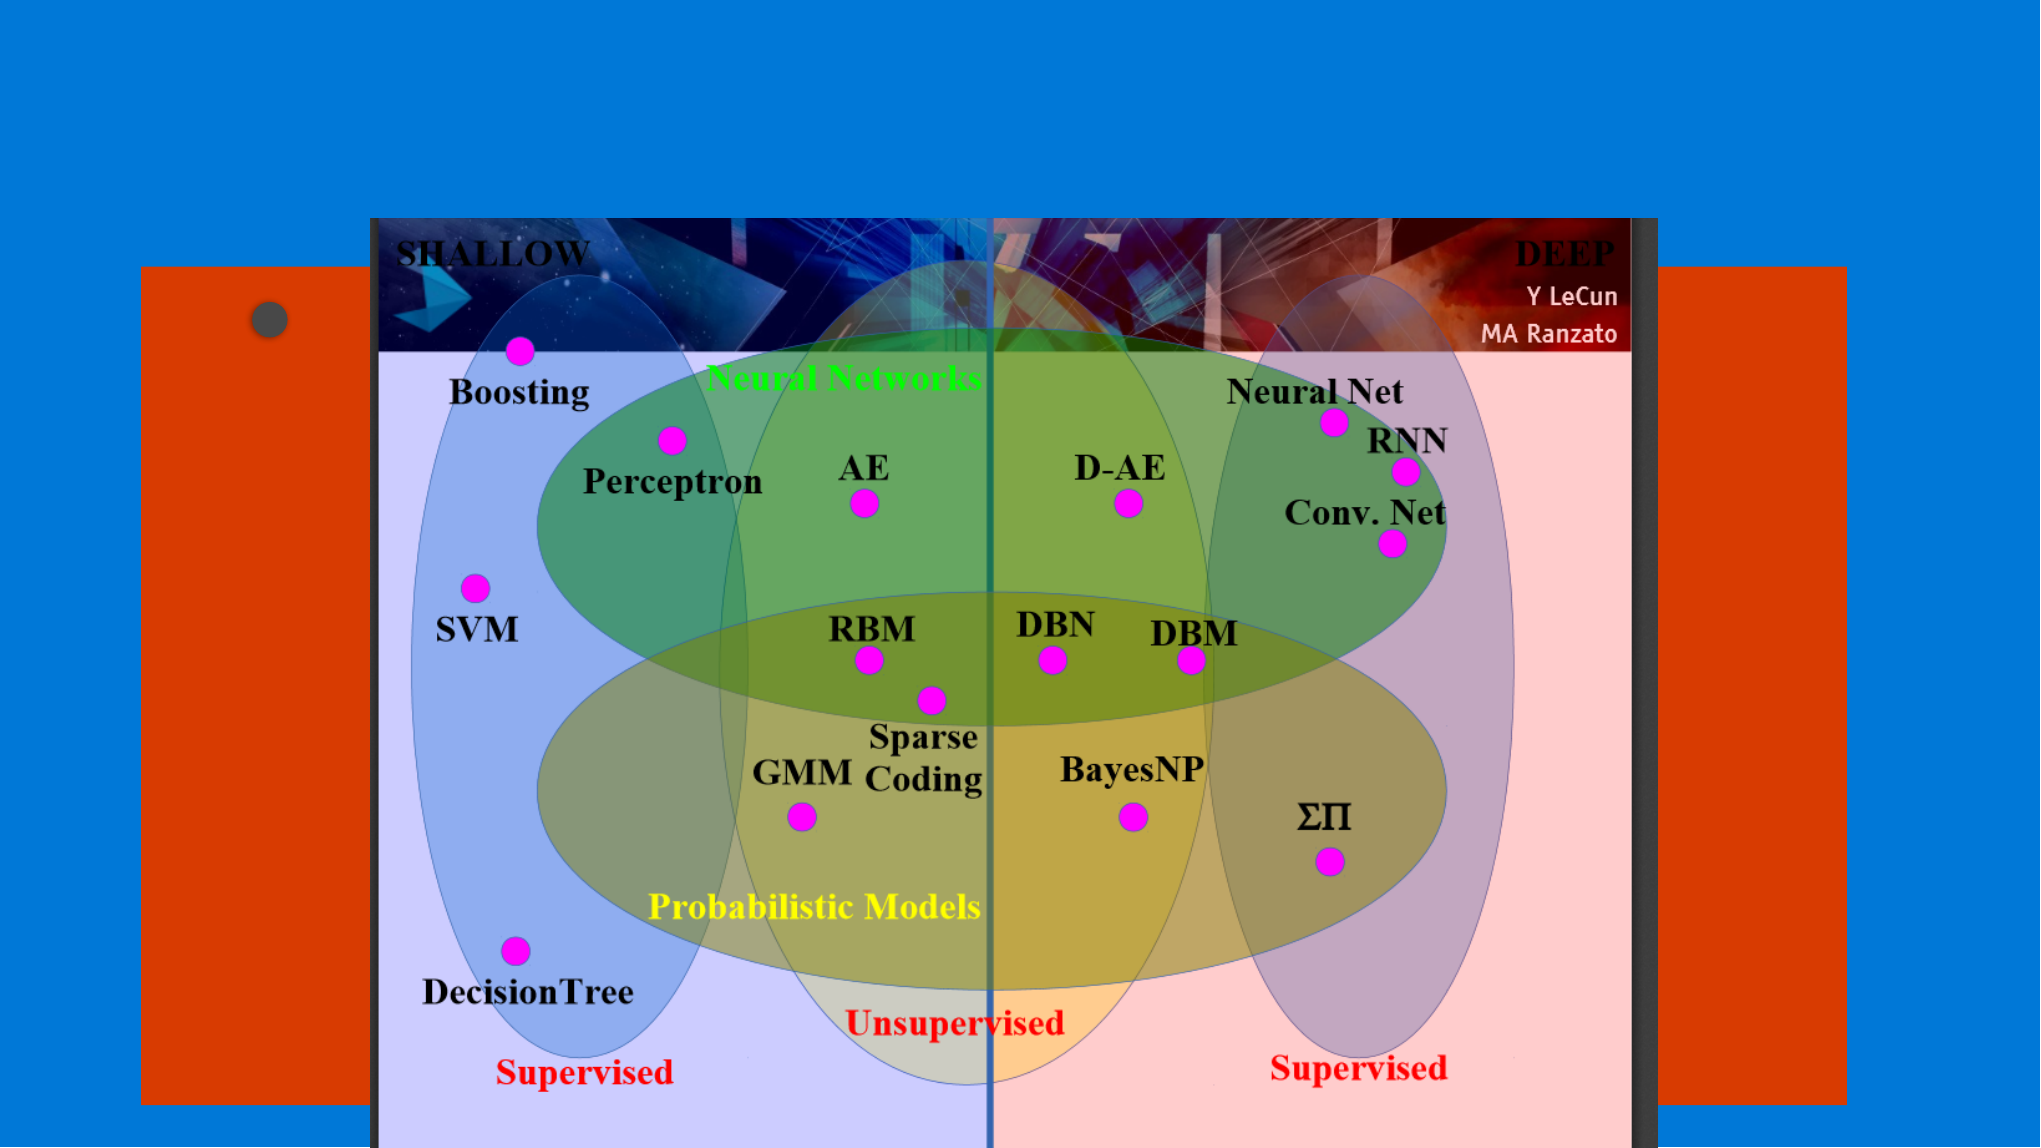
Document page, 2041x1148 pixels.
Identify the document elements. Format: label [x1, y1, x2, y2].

text_box [1659, 266, 1848, 1106]
text_box [140, 266, 370, 1106]
text_box [252, 301, 288, 338]
picture [370, 218, 1659, 1148]
